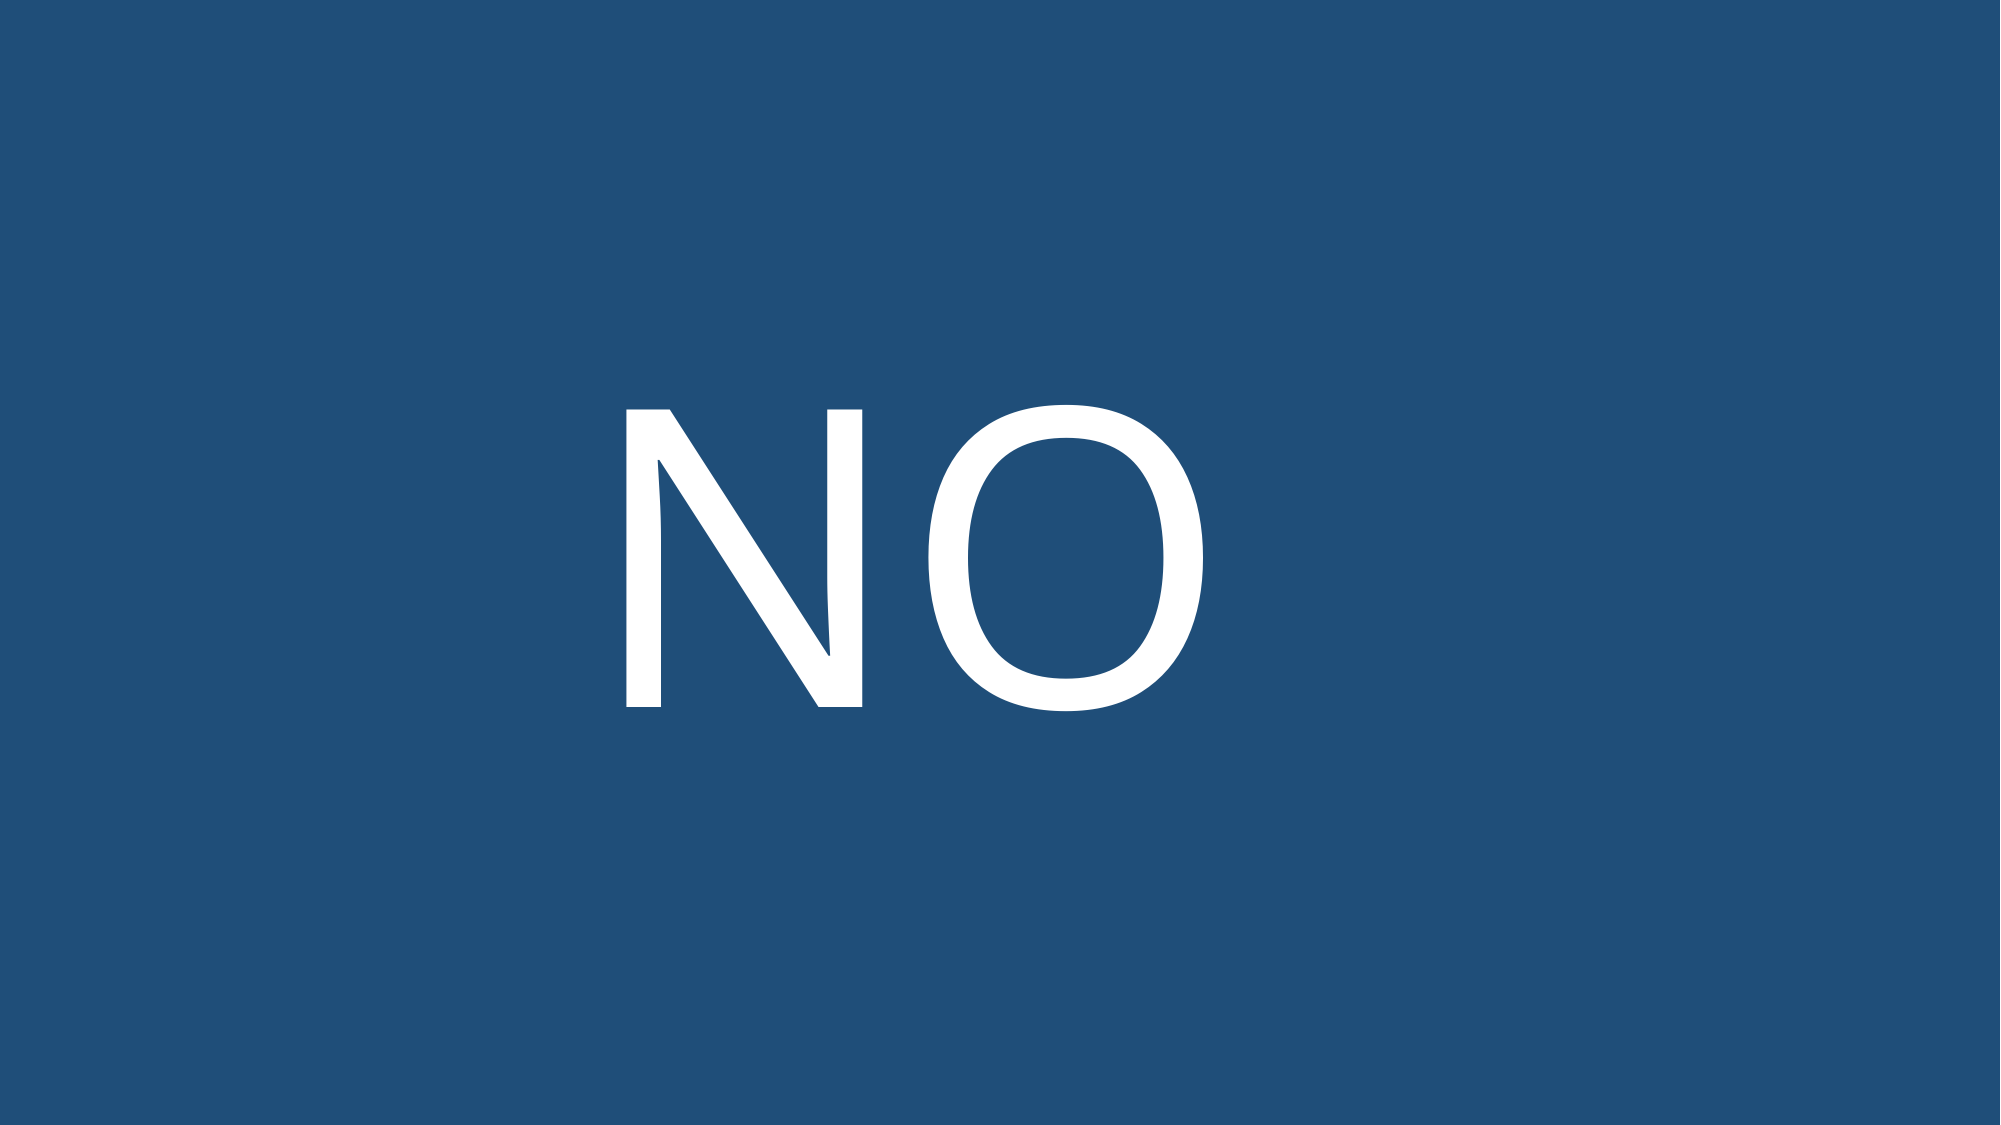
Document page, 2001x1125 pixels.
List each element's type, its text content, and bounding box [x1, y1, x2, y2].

text_box NO [571, 283, 1476, 799]
